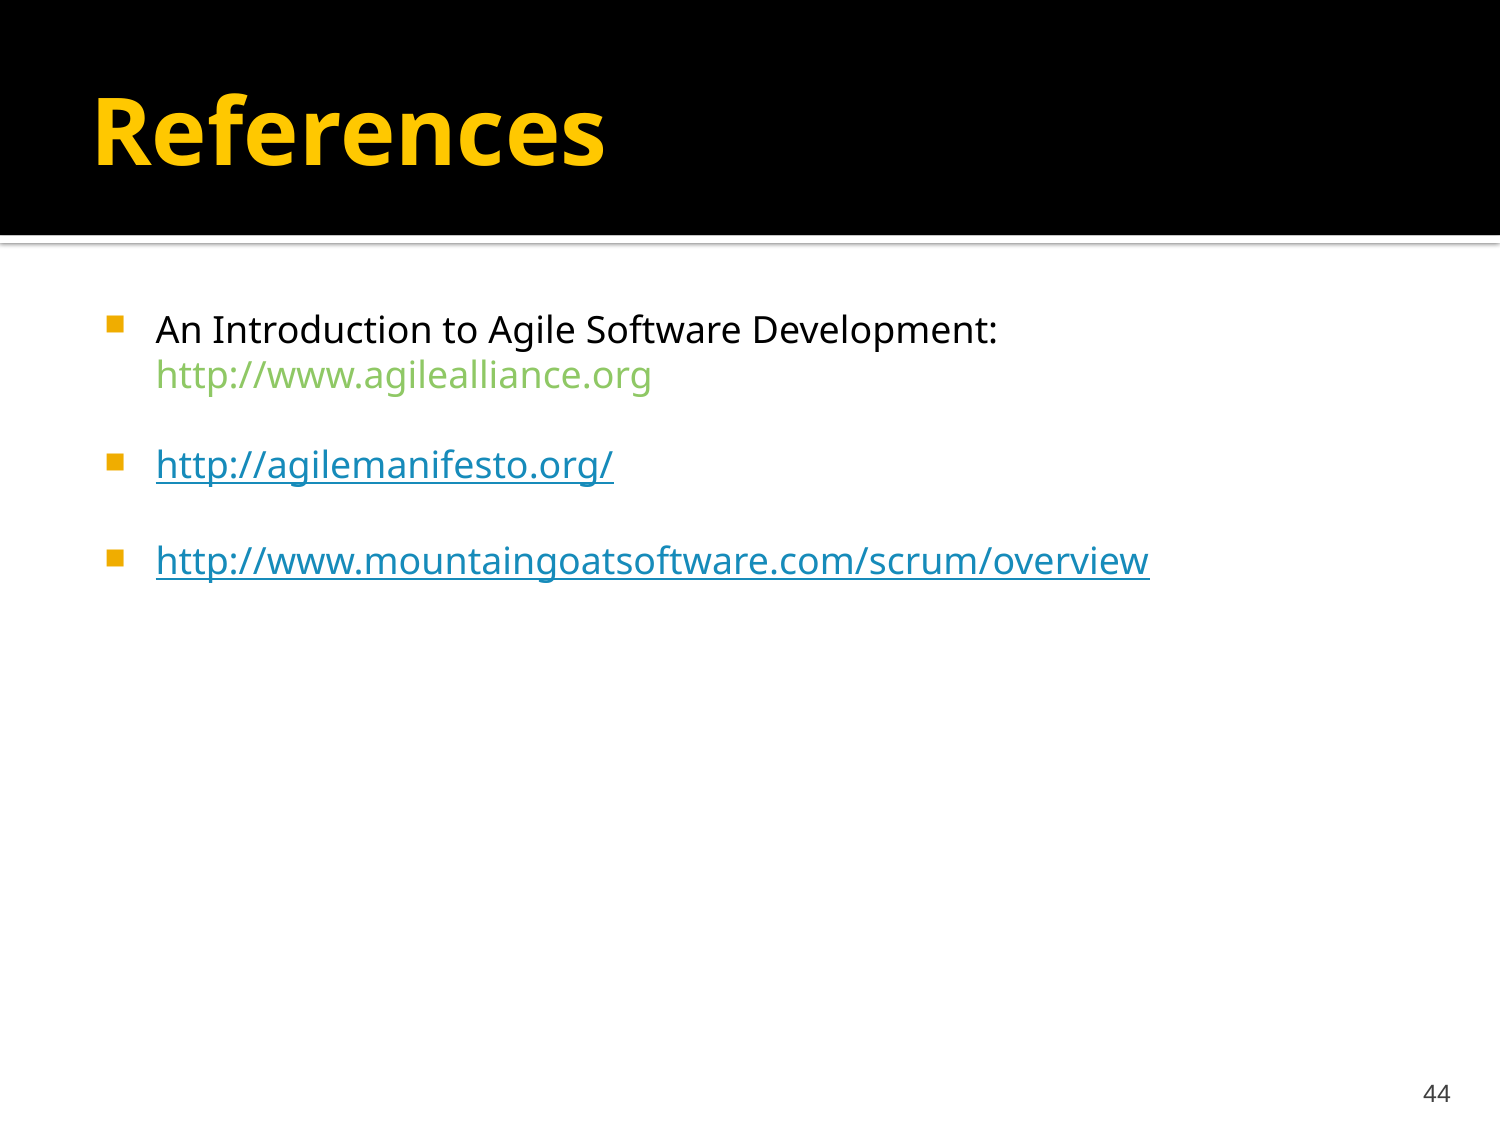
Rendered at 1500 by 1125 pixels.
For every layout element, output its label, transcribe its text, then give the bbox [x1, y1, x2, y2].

list An Introduction to Agile Software Development: http://www.agilealliance.org http://agilemanifesto.org/ http://www.mountaingoatsoftware.com/scrum/overview [75, 291, 1425, 1050]
slide_number 44 [1345, 1062, 1467, 1108]
title References [75, 25, 1425, 231]
